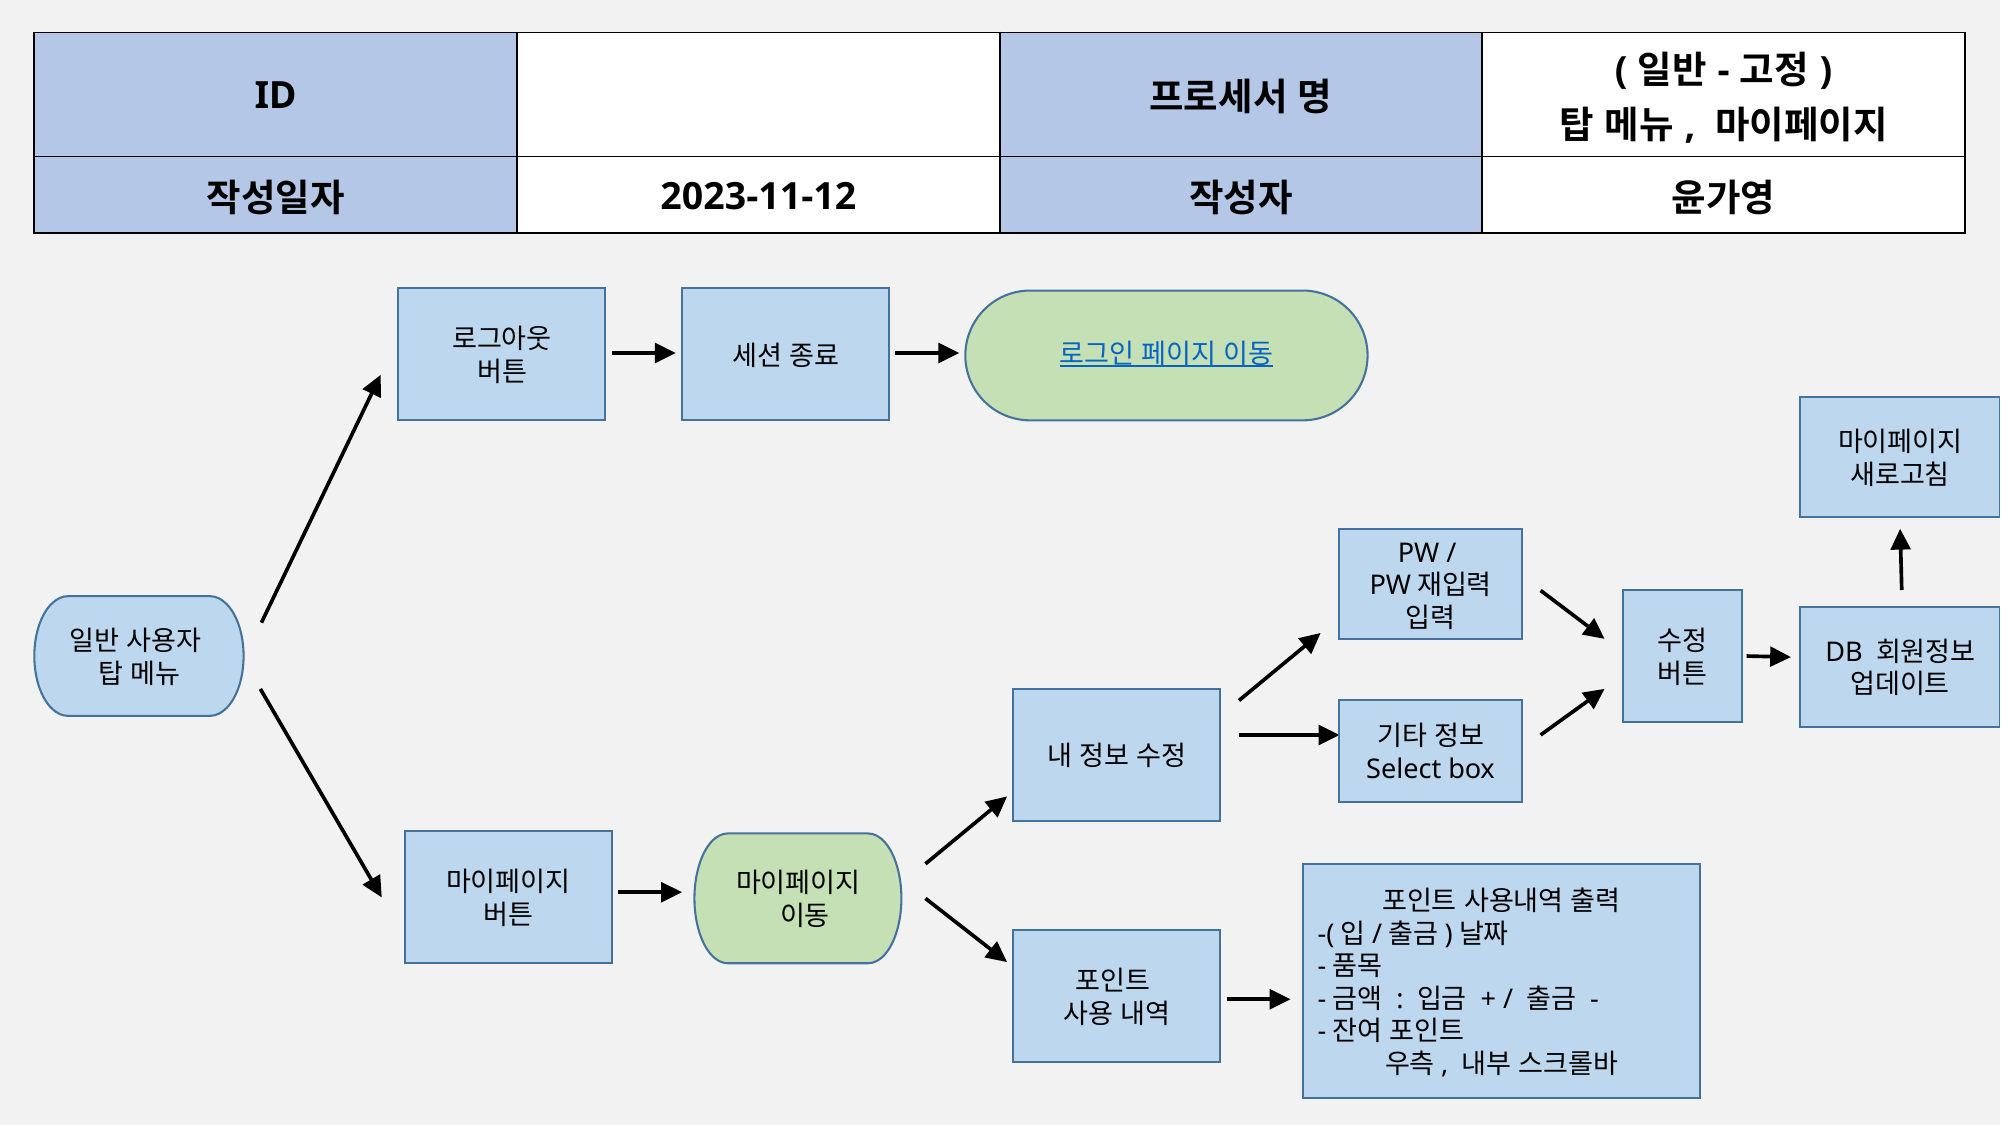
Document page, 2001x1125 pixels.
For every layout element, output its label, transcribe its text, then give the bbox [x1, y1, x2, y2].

text_box 로그인 페이지 이동 [964, 289, 1369, 422]
table_header [518, 33, 999, 156]
text_box 기타 정보 Select box [1338, 699, 1523, 803]
text_box 수정 버튼 [1622, 589, 1743, 723]
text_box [1239, 633, 1321, 701]
table_cell 작성자 [1001, 157, 1481, 232]
text_box 세션 종료 [681, 287, 890, 421]
text_box 마이페이지 새로고침 [1799, 396, 2000, 518]
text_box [1540, 688, 1605, 735]
text_box 내 정보 수정 [1012, 688, 1221, 822]
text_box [261, 374, 381, 623]
table_header 프로세서 명 [1001, 33, 1481, 156]
text_box 일반 사용자 탑 메뉴 [33, 595, 245, 717]
text_box DB 회원정보 업데이트 [1799, 606, 2000, 728]
table_cell 작성일자 [35, 157, 516, 232]
table_header (일반-고정) 탑 메뉴, 마이페이지 [1483, 33, 1964, 156]
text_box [925, 796, 1007, 864]
text_box 로그아웃 버튼 [397, 287, 606, 421]
text_box 포인트 사용내역 출력 -(입/출금)날짜 -품목 -금액 : 입금 + / 출금 - -잔여 포인트 우측, 내부 스크롤바 [1302, 863, 1701, 1099]
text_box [260, 688, 382, 898]
text_box PW / PW재입력 입력 [1338, 528, 1523, 640]
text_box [925, 898, 1007, 962]
table_header ID [35, 33, 516, 156]
text_box 마이페이지 이동 [693, 832, 903, 965]
text_box 포인트 사용 내역 [1012, 929, 1221, 1063]
table_cell 윤가영 [1483, 157, 1964, 232]
table_cell 2023-11-12 [518, 157, 999, 232]
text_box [1540, 590, 1605, 639]
text_box 마이페이지 버튼 [404, 830, 613, 964]
